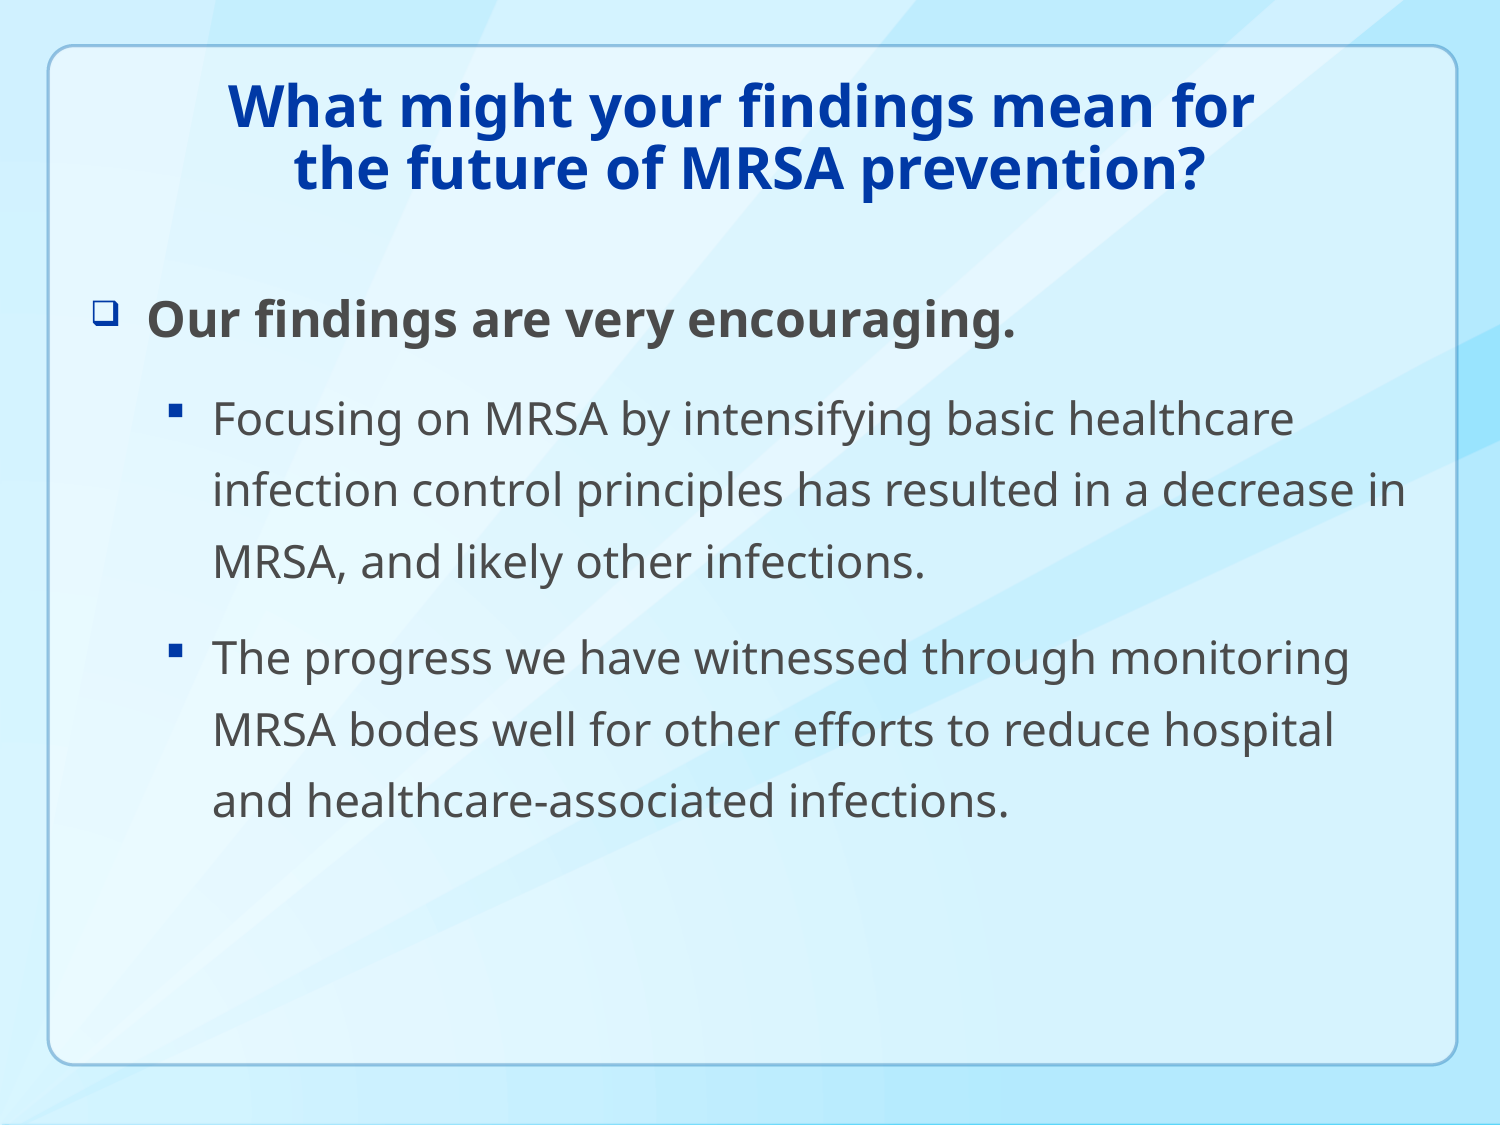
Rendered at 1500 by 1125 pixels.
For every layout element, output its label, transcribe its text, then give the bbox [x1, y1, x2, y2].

picture [0, 0, 1500, 1125]
list Our findings are very encouraging. Focusing on MRSA by intensifying basic healthcare infection control principles has resulted in a decrease in MRSA, and likely other infections. The progress we have witnessed through monitoring MRSA bodes well for other efforts to reduce hospital and healthcare-associated infections. [75, 262, 1425, 1075]
title What might your findings mean for the future of MRSA prevention? [75, 45, 1425, 233]
